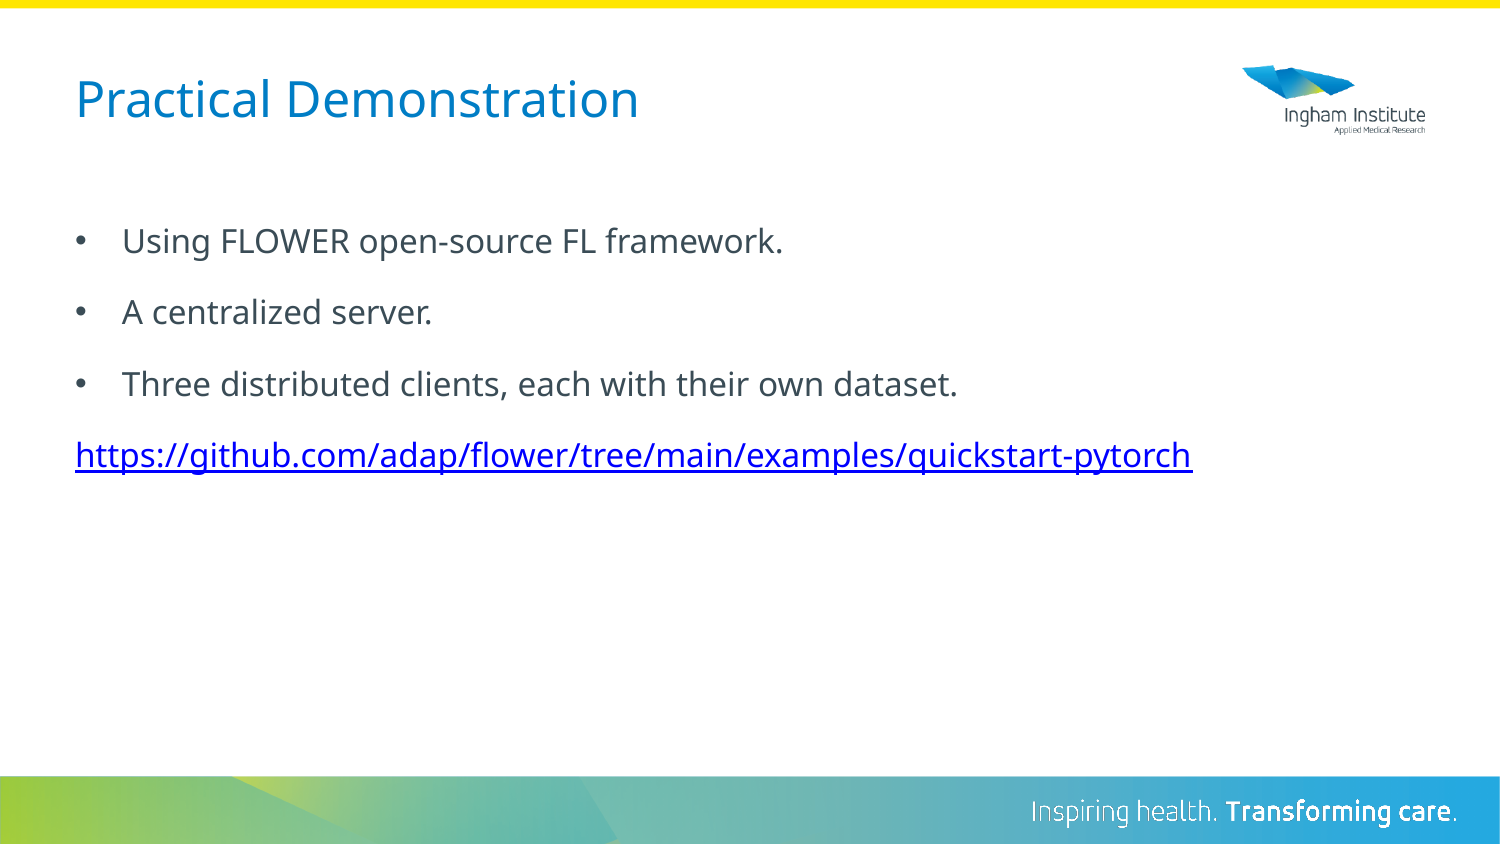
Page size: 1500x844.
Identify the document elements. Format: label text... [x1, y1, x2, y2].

list Practical Demonstration [75, 67, 1425, 174]
picture [0, 776, 1500, 844]
list Using FLOWER open-source FL framework. A centralized server. Three distributed clients, each with their own dataset. https://github.com/adap/flower/tree/main/examples/quickstart-pytorch [75, 219, 1425, 718]
